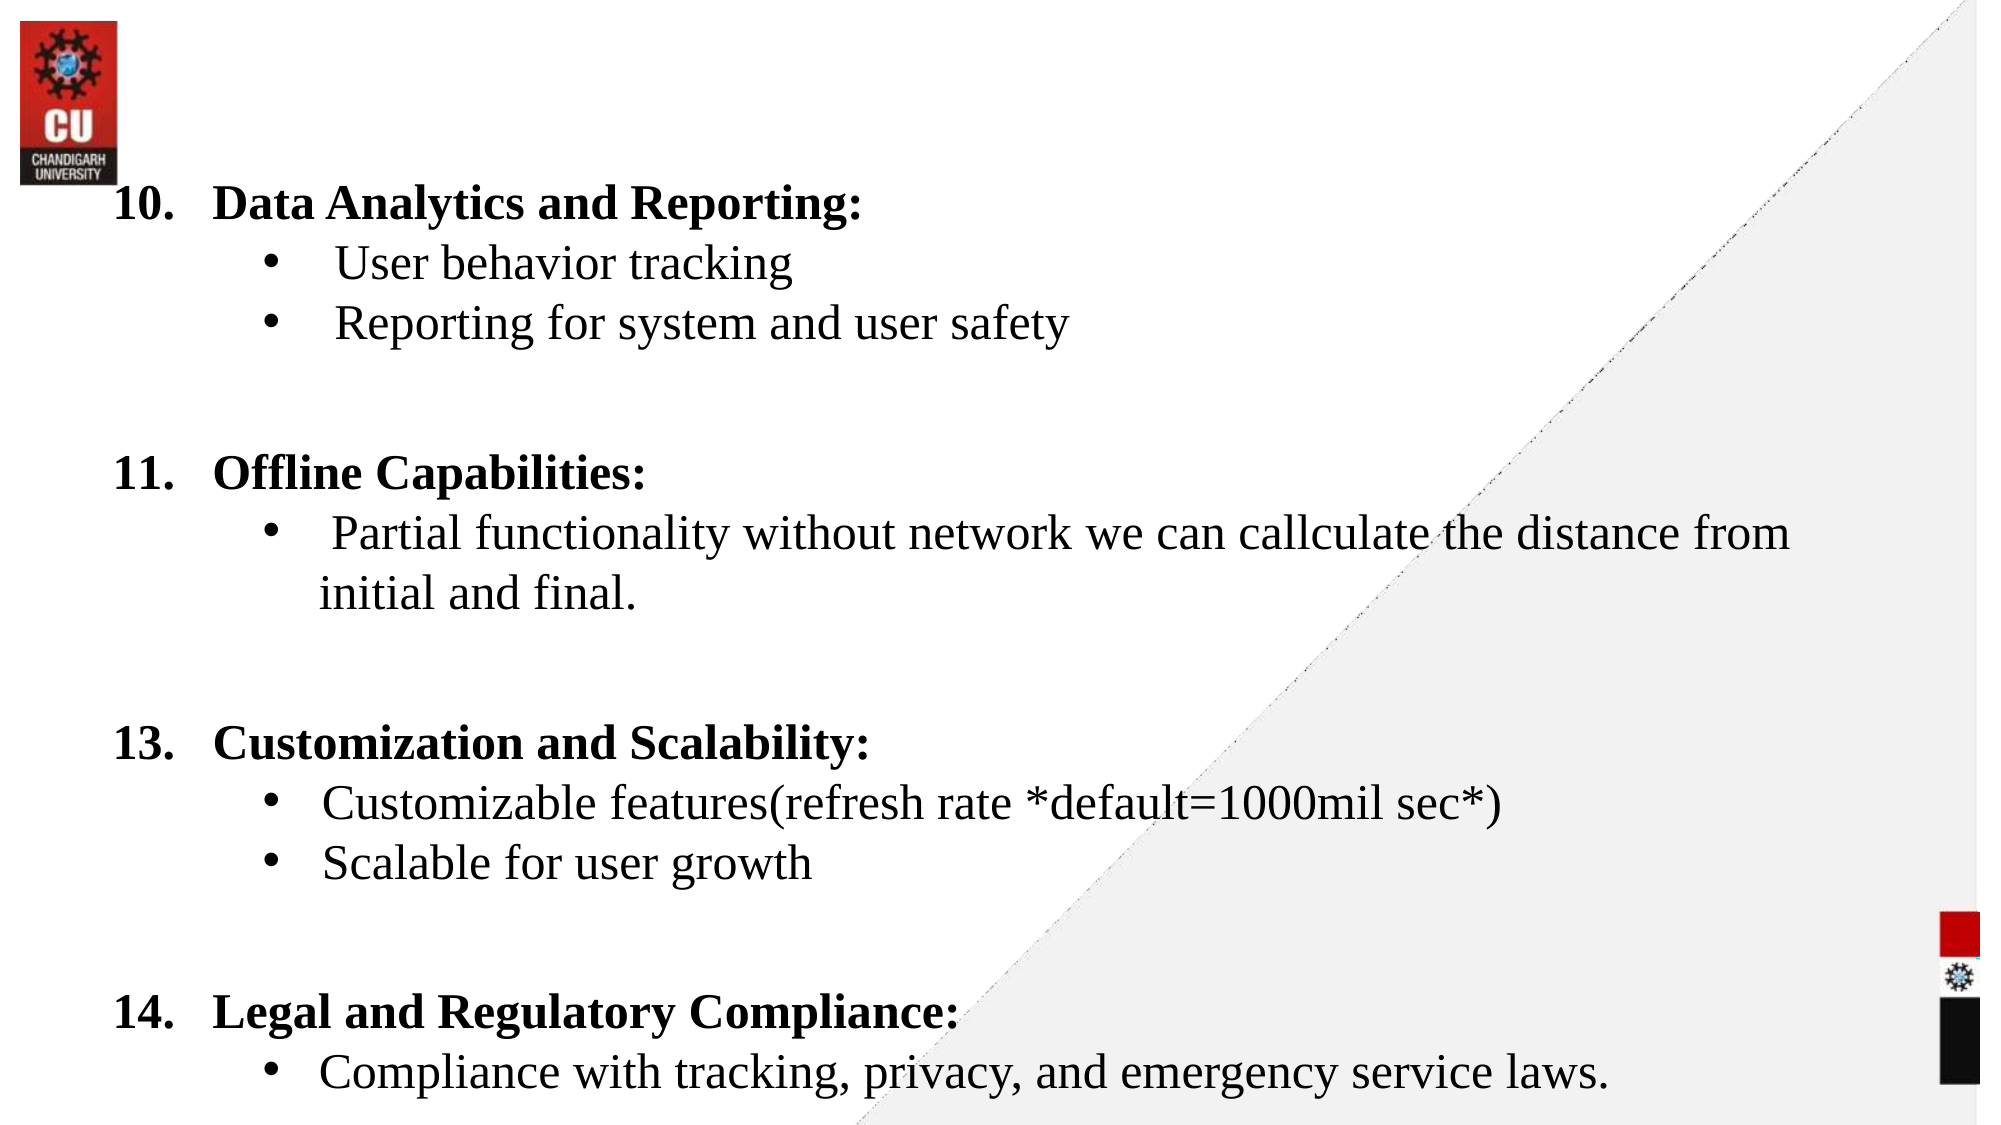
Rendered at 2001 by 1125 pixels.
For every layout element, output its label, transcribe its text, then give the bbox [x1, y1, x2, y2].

picture [20, 0, 1980, 1125]
list 10. Data Analytics and Reporting: User behavior tracking Reporting for system and user safety 11. Offline Capabilities: Partial functionality without network we can callculate the distance from initial and final. 13. Customization and Scalability: Customizable features(refresh rate *default=1000mil sec*) Scalable for user growth 14. Legal and Regulatory Compliance: Compliance with tracking, privacy, and emergency service laws. [112, 125, 1825, 1110]
